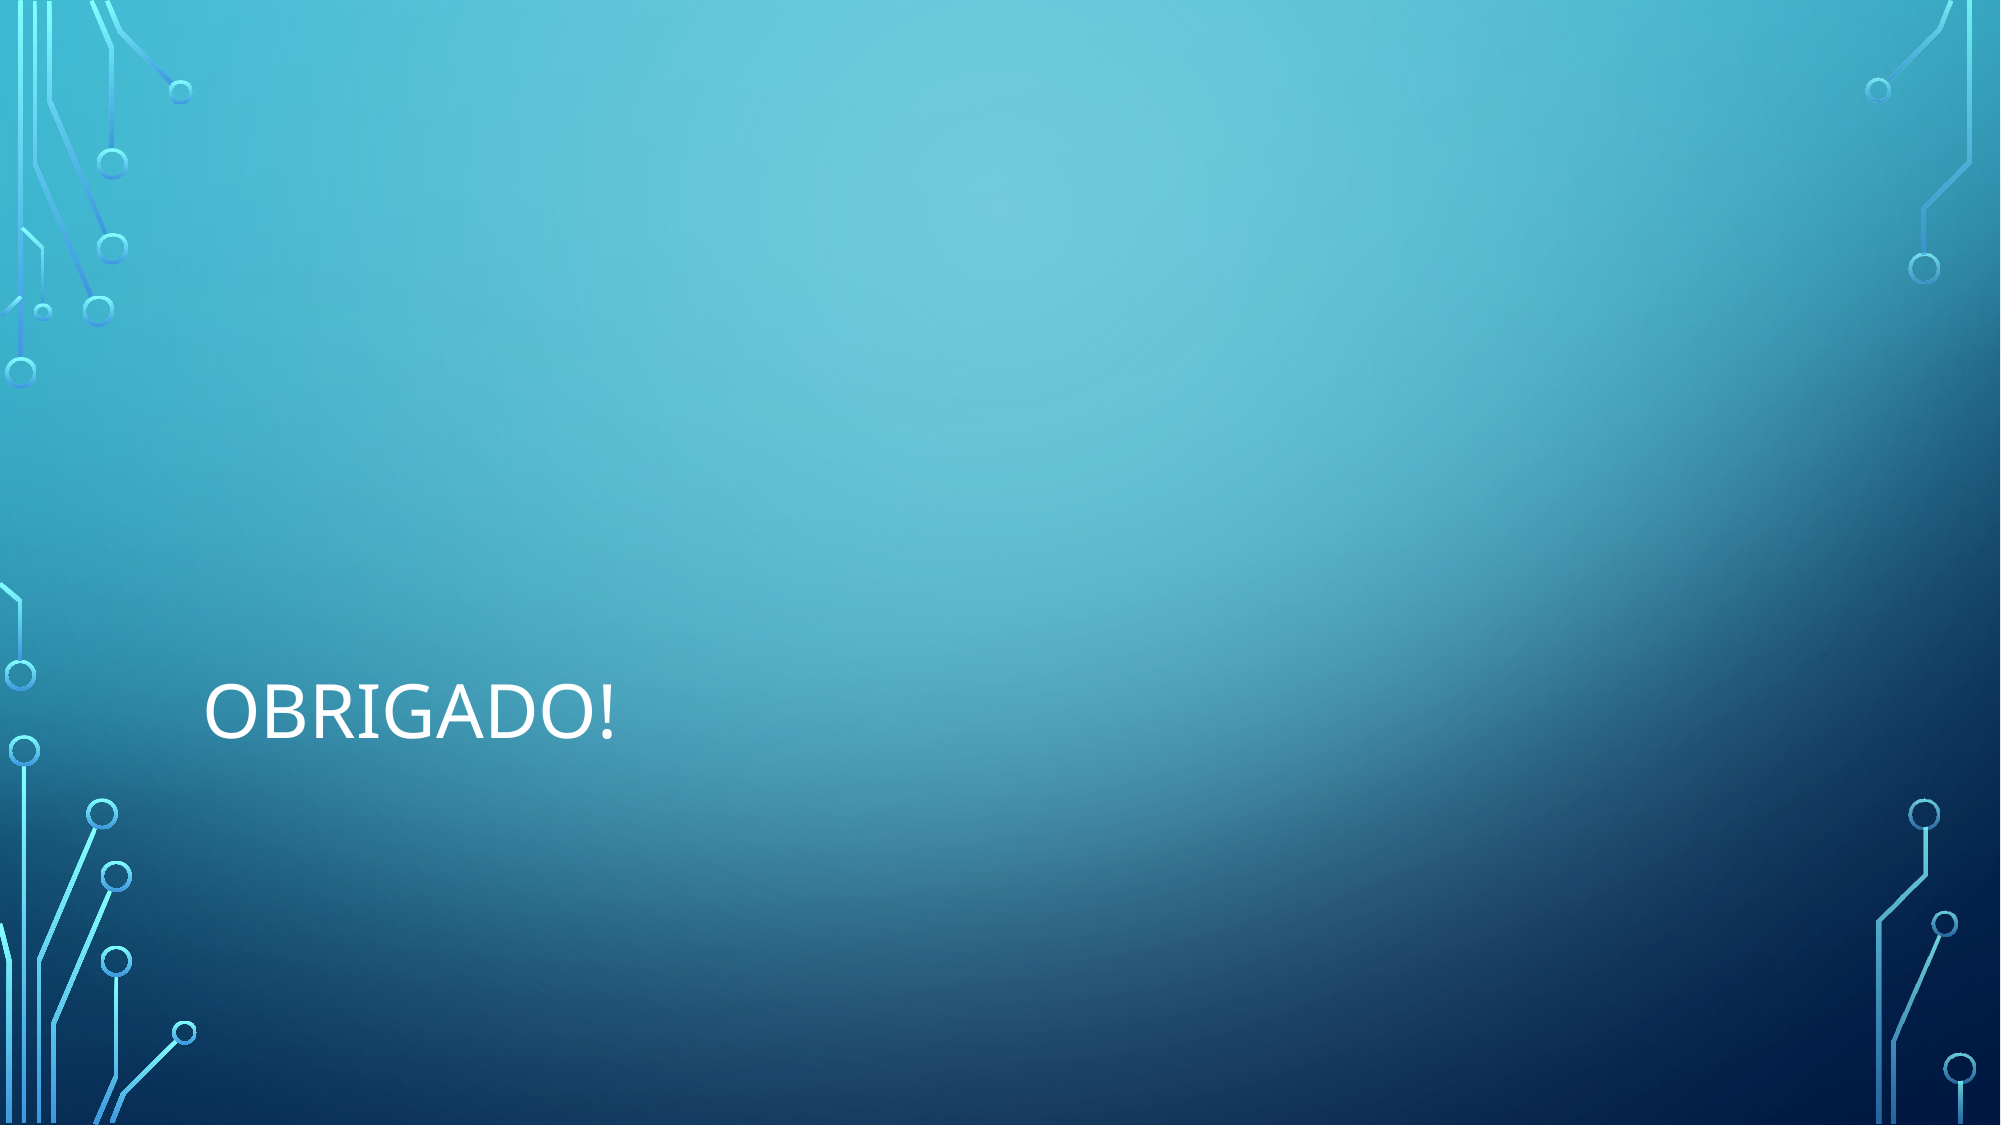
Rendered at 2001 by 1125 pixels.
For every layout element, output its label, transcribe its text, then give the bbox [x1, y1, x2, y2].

title Obrigado! [187, 350, 1813, 763]
